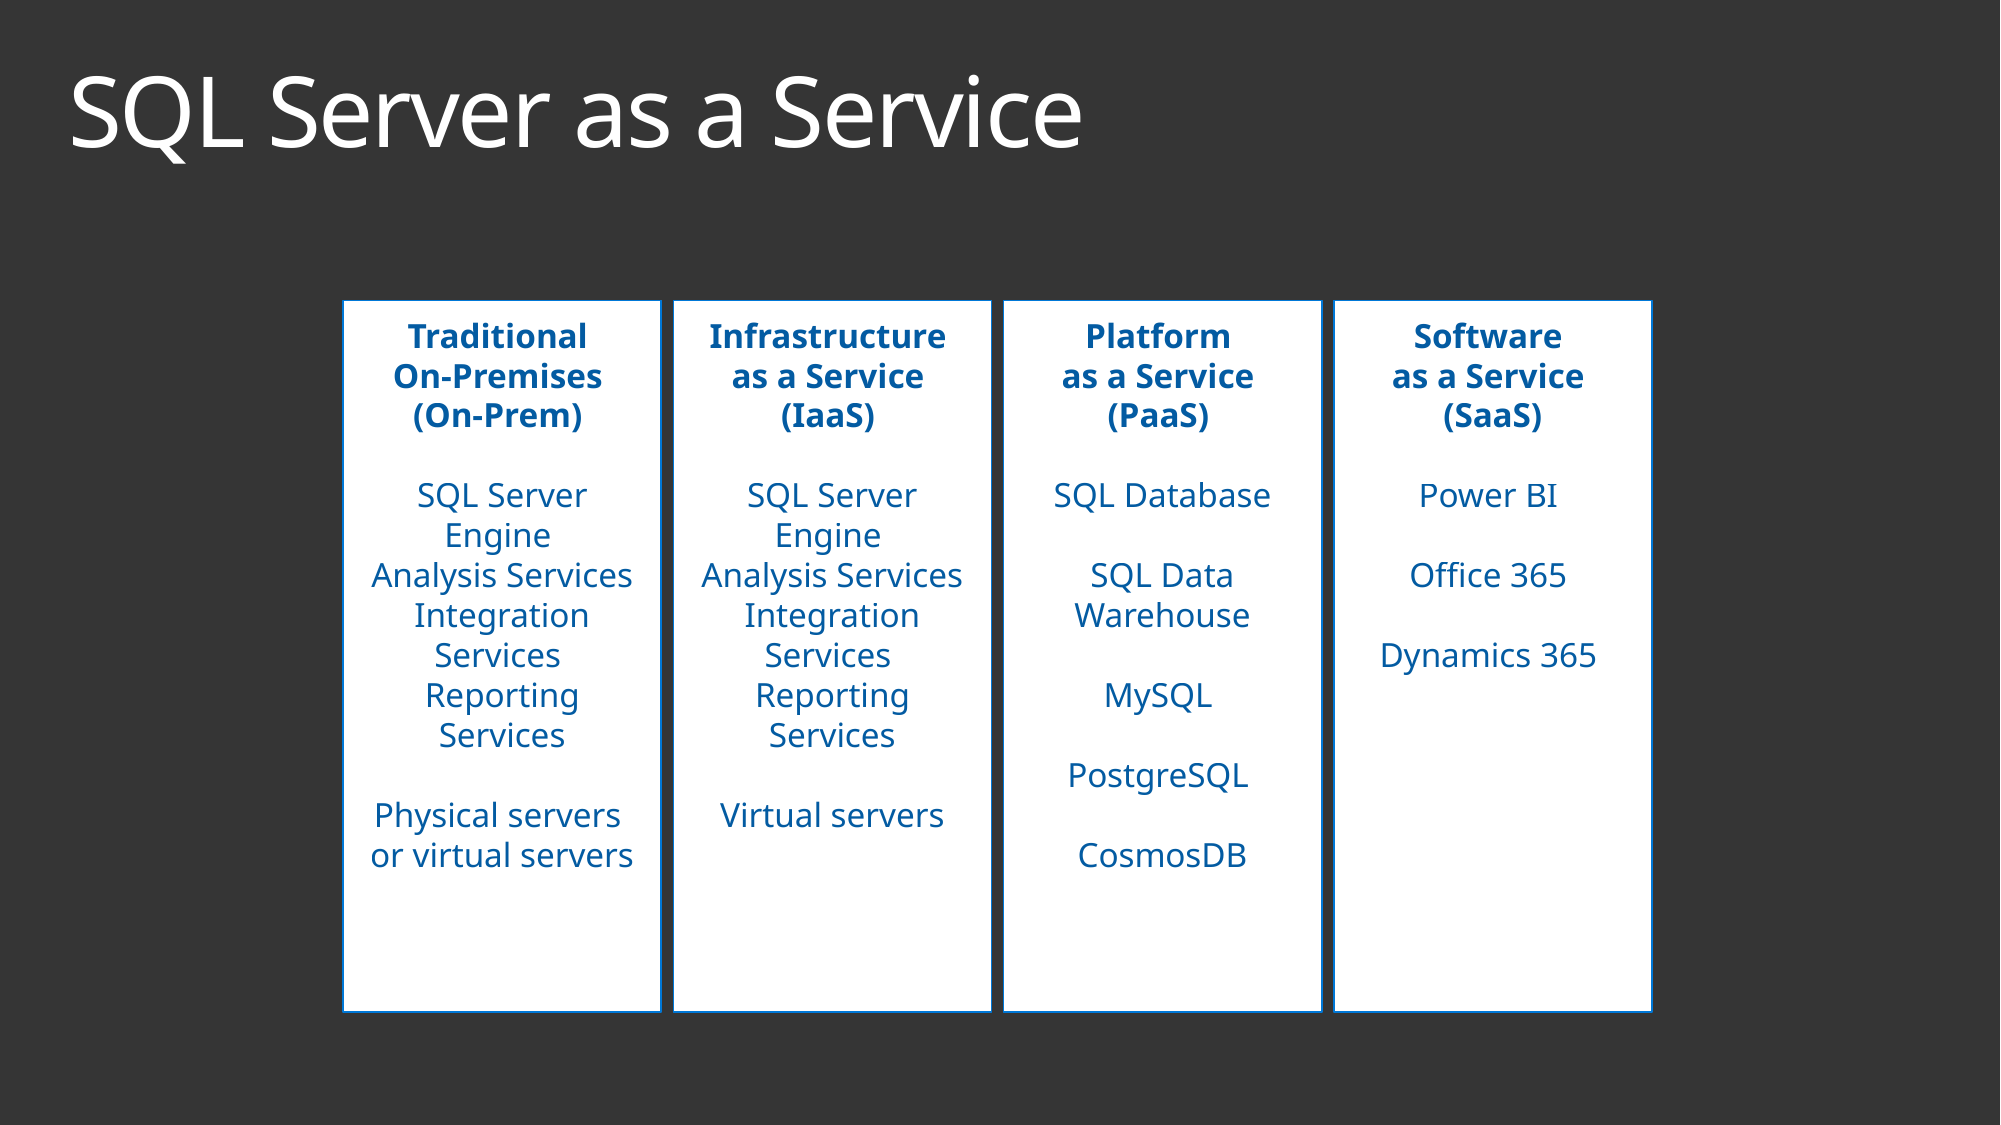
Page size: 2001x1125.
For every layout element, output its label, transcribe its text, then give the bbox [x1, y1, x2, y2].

text_box Infrastructure as a Service (IaaS) SQL Server Engine Analysis Services Integration Services Reporting Services Virtual servers [697, 314, 968, 976]
text_box [673, 300, 992, 1013]
title SQL Server as a Service [44, 47, 1957, 196]
text_box Software as a Service (SaaS) Power BI Office 365 Dynamics 365 [1357, 314, 1628, 976]
text_box Platform as a Service (PaaS) SQL Database SQL Data Warehouse MySQL PostgreSQL CosmosDB [1027, 314, 1298, 976]
text_box Traditional On-Premises (On-Prem) SQL Server Engine Analysis Services Integration Services Reporting Services Physical servers or virtual servers [367, 314, 638, 976]
text_box [342, 300, 662, 1013]
text_box [1333, 300, 1653, 1013]
text_box [1003, 300, 1323, 1013]
